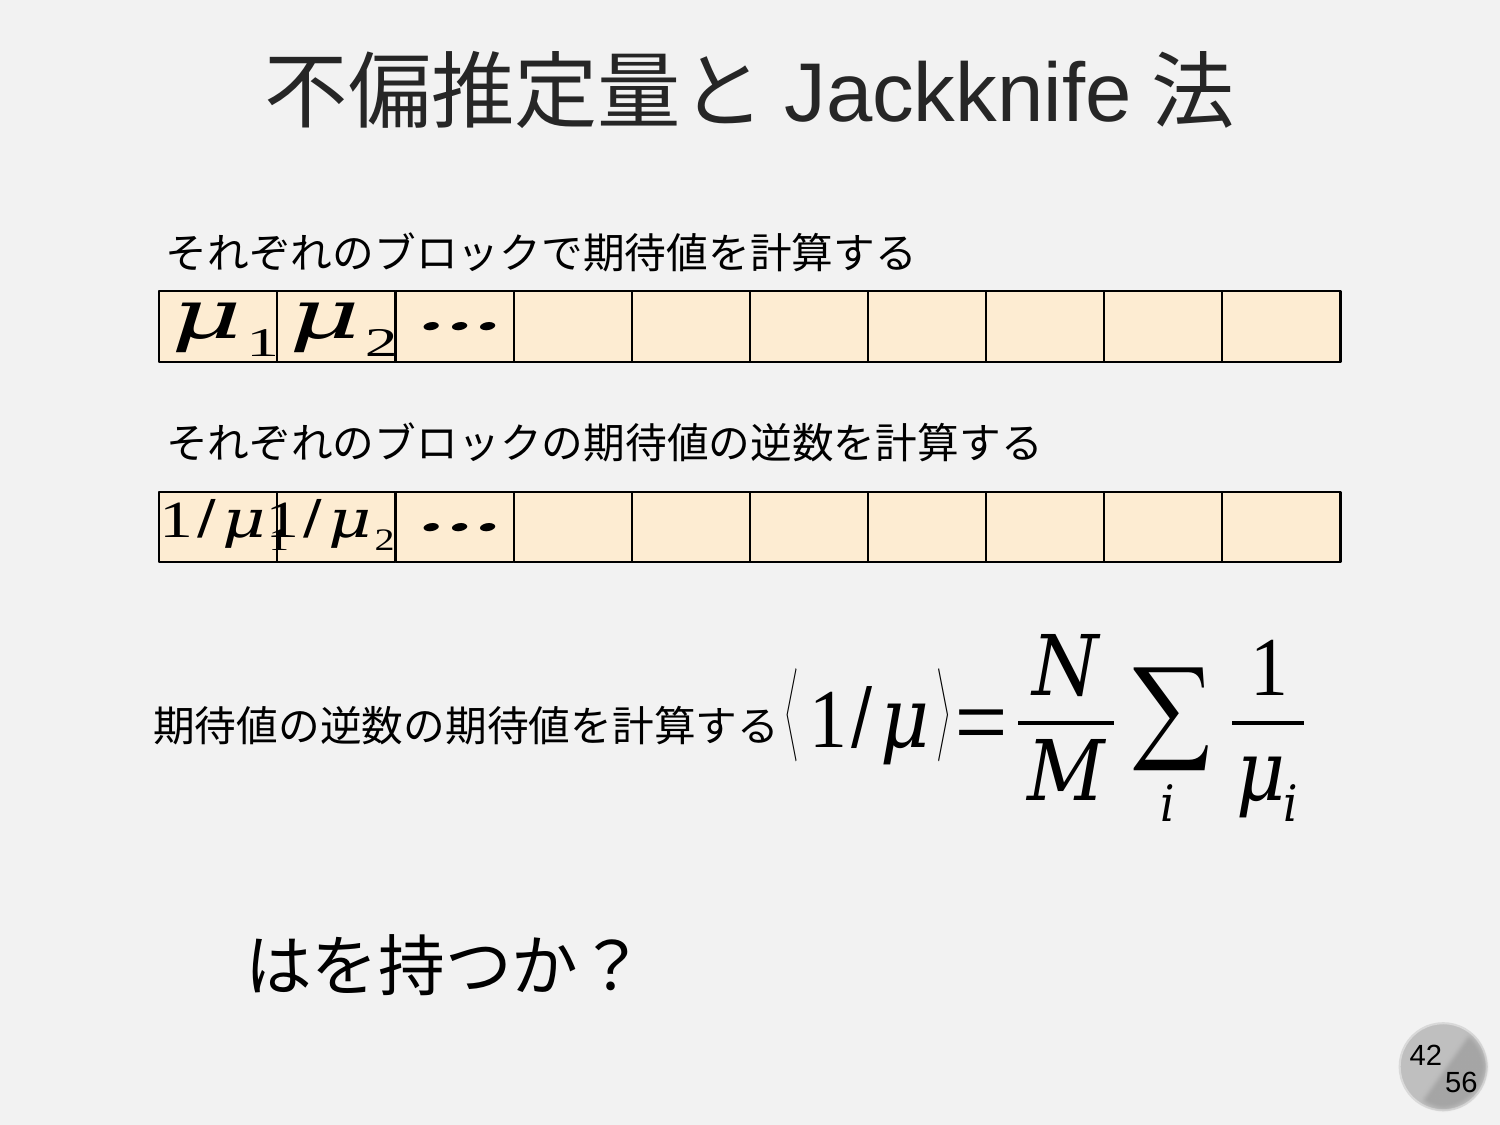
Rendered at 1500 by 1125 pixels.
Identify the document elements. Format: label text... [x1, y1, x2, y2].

text_box [1103, 491, 1221, 563]
text_box [749, 290, 867, 363]
list 不偏推定量とJackknife法 [0, 31, 1500, 155]
text_box [395, 491, 513, 563]
text_box [513, 491, 631, 563]
text_box [1103, 290, 1221, 363]
text_box [985, 290, 1103, 363]
text_box [276, 290, 395, 363]
text_box [1221, 290, 1342, 363]
text_box [985, 491, 1103, 563]
text_box [749, 491, 867, 563]
text_box [276, 491, 395, 563]
text_box [867, 491, 985, 563]
text_box [158, 290, 276, 363]
text_box [1221, 491, 1342, 563]
text_box [867, 290, 985, 363]
text_box [631, 290, 749, 363]
text_box [513, 290, 631, 363]
text_box それぞれのブロックの期待値の逆数を計算する [151, 408, 1058, 474]
text_box 期待値の逆数の期待値を計算する [138, 692, 795, 758]
text_box [395, 290, 513, 363]
text_box それぞれのブロックで期待値を計算する [150, 219, 932, 285]
text_box [631, 491, 749, 563]
text_box [158, 491, 276, 563]
